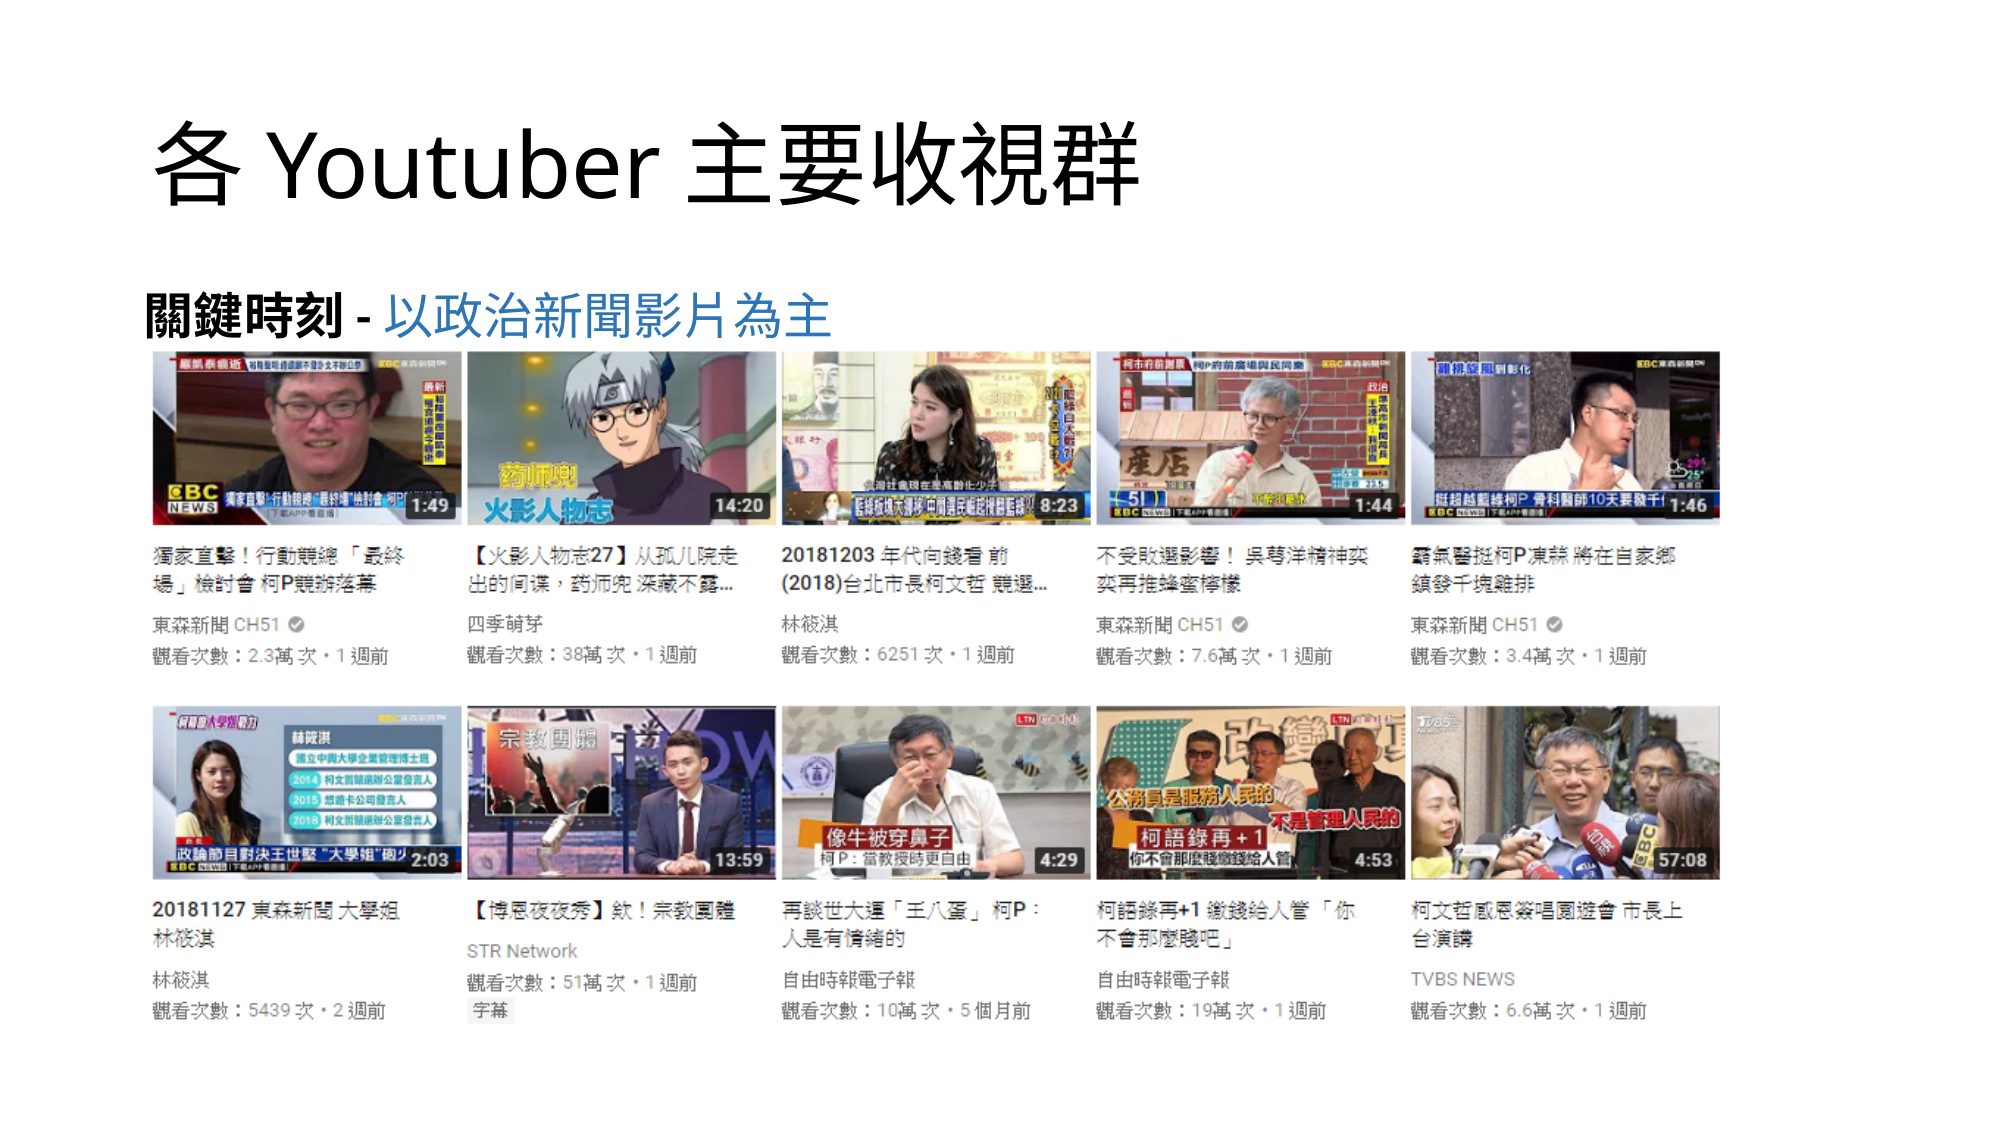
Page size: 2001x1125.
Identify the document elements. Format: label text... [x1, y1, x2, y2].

title 各Youtuber主要收視群 [137, 59, 1863, 278]
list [137, 337, 1748, 1052]
text_box 關鍵時刻-以政治新聞影片為主 [129, 277, 848, 352]
